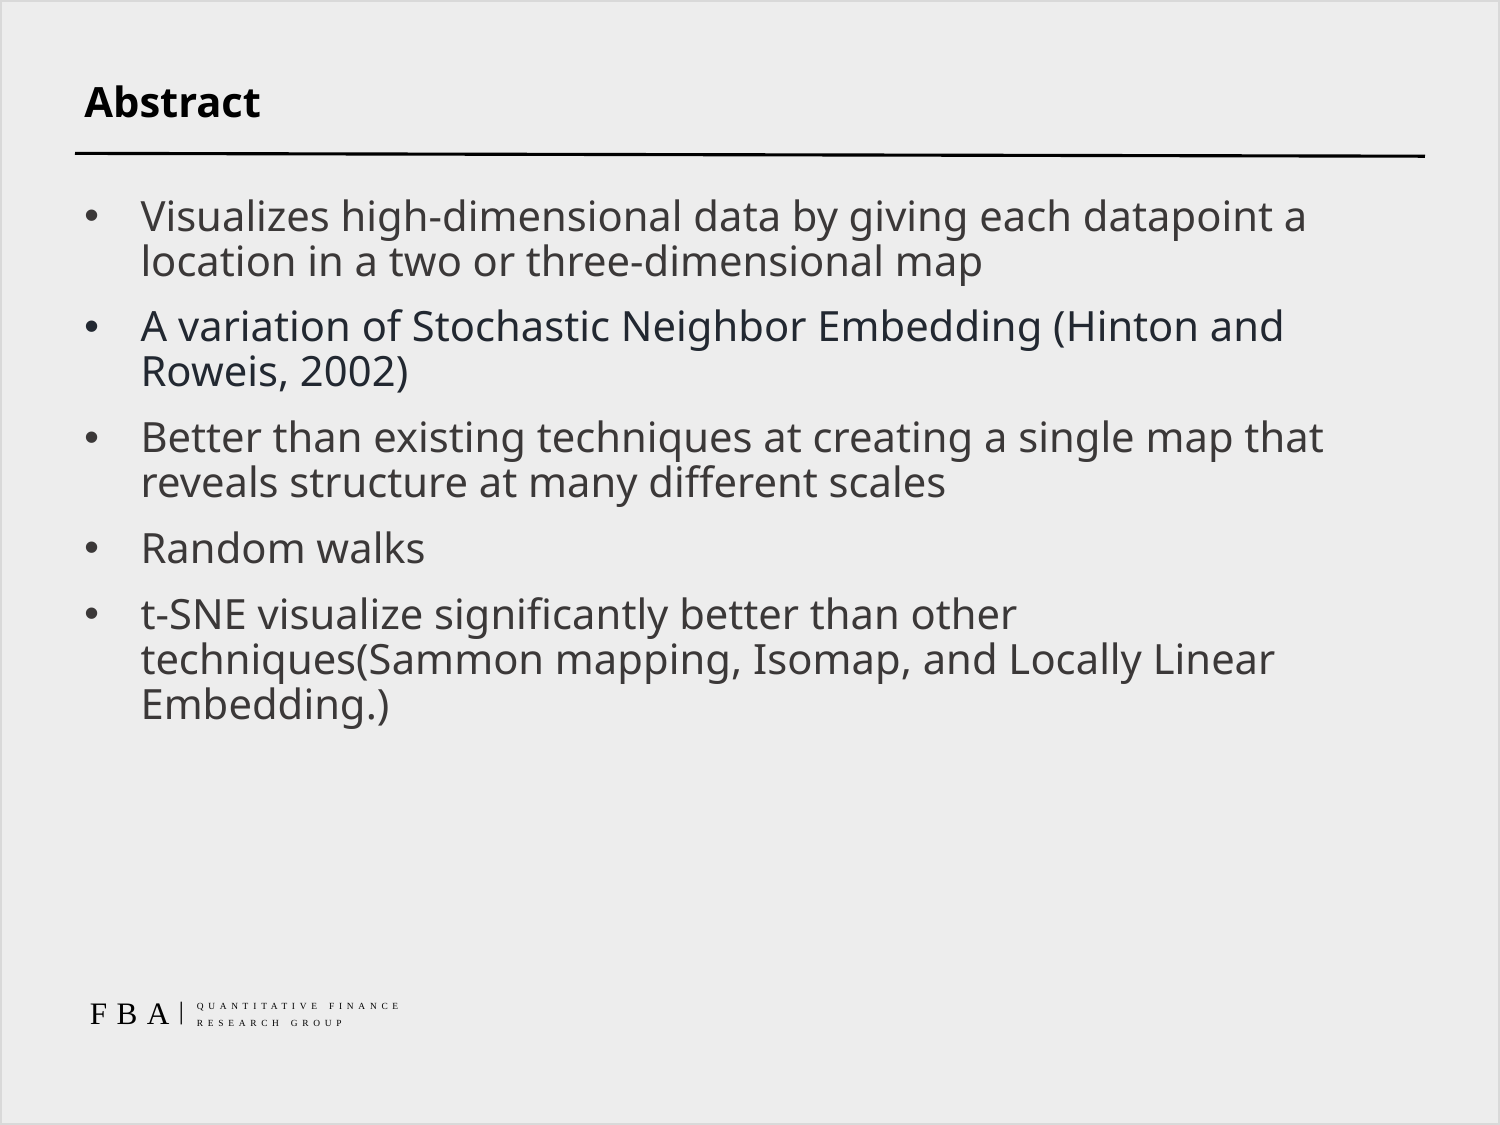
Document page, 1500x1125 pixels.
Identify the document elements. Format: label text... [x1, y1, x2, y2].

title Abstract [69, 73, 1397, 144]
list Visualizes high-dimensional data by giving each datapoint a location in a two or three-dimensional map A variation of Stochastic Neighbor Embedding (Hinton and Roweis, 2002) Better than existing techniques at creating a single map that reveals structure at many different scales Random walks t-SNE visualize significantly better than other techniques(Sammon mapping, Isomap, and Locally Linear Embedding.) [69, 187, 1397, 947]
